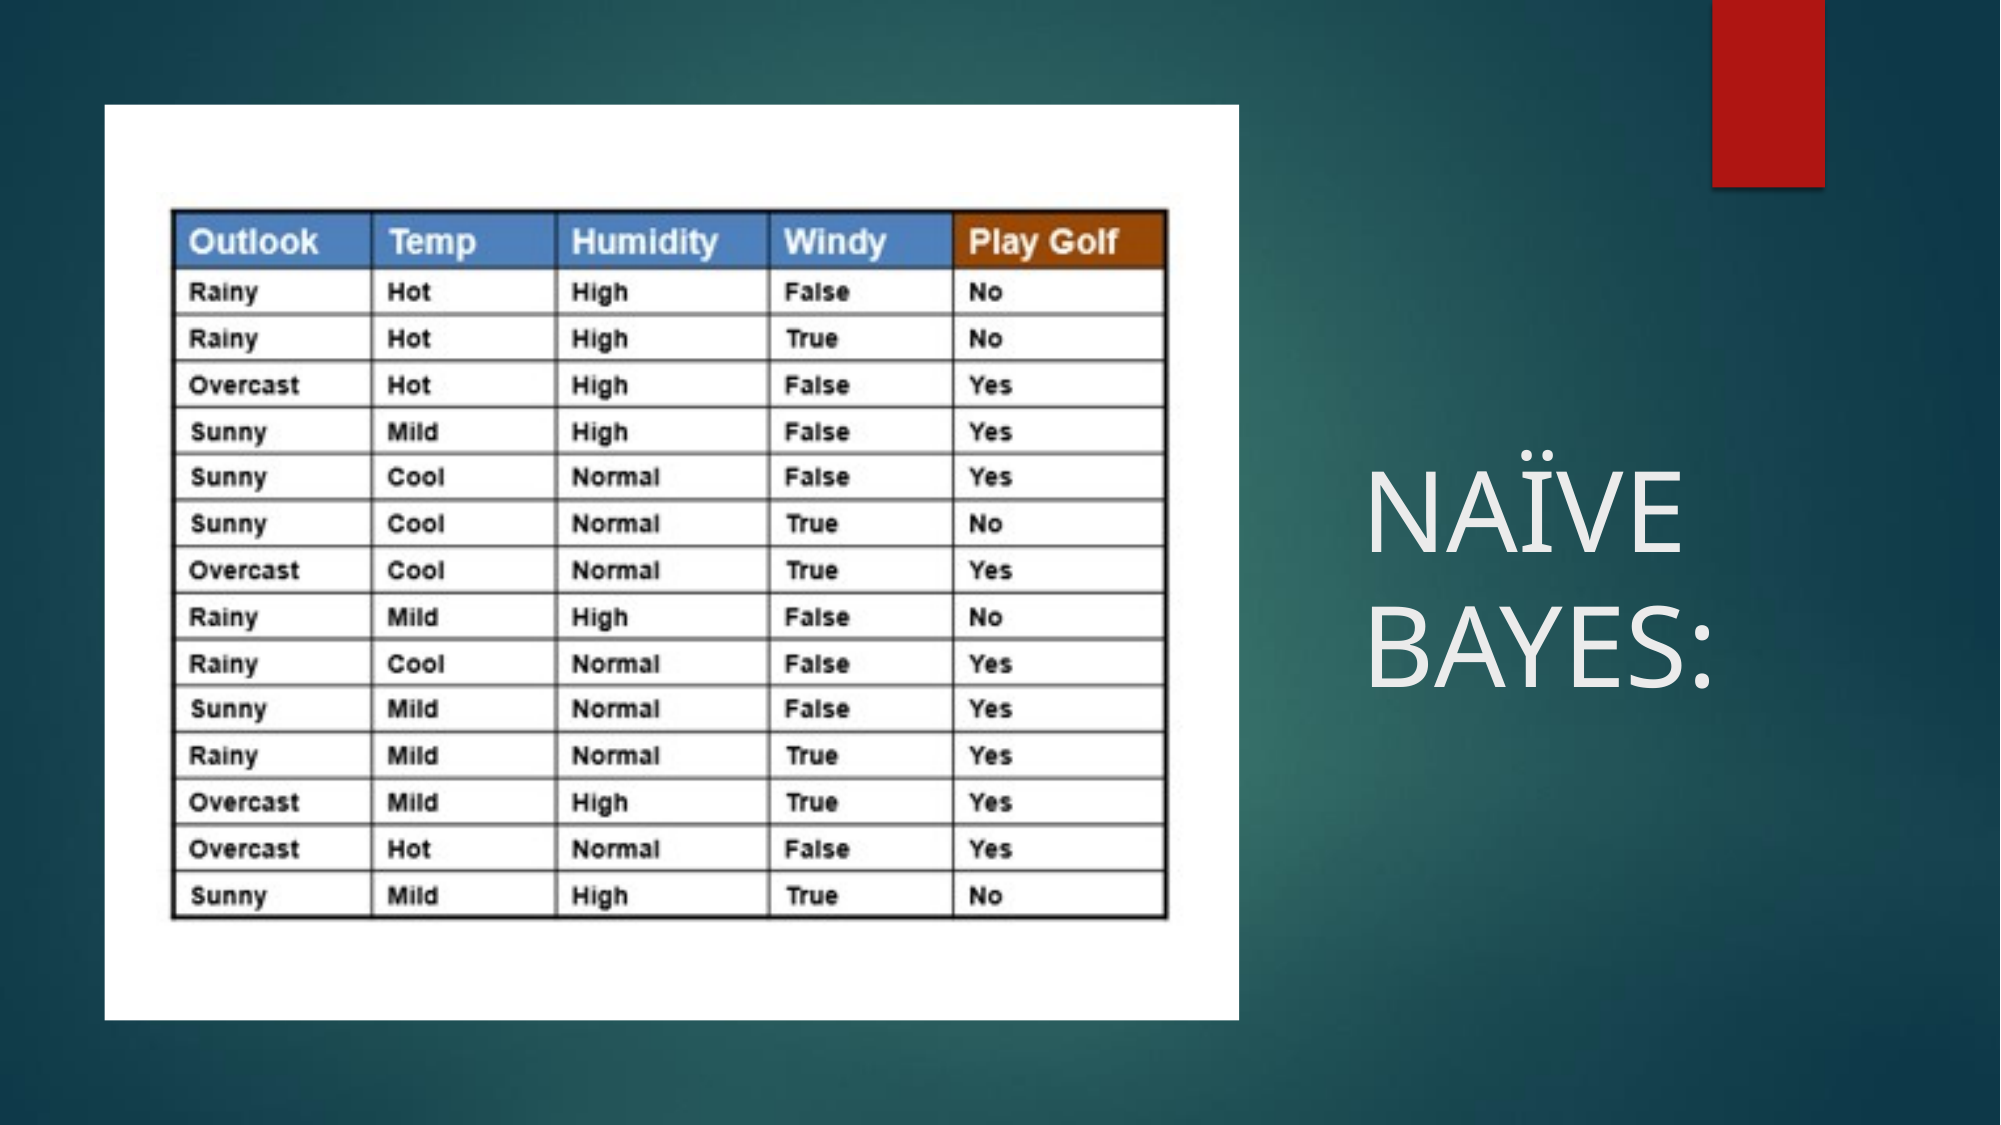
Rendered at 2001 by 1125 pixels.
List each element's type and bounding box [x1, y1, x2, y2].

text_box [104, 0, 1833, 1021]
picture [0, 0, 2000, 1125]
